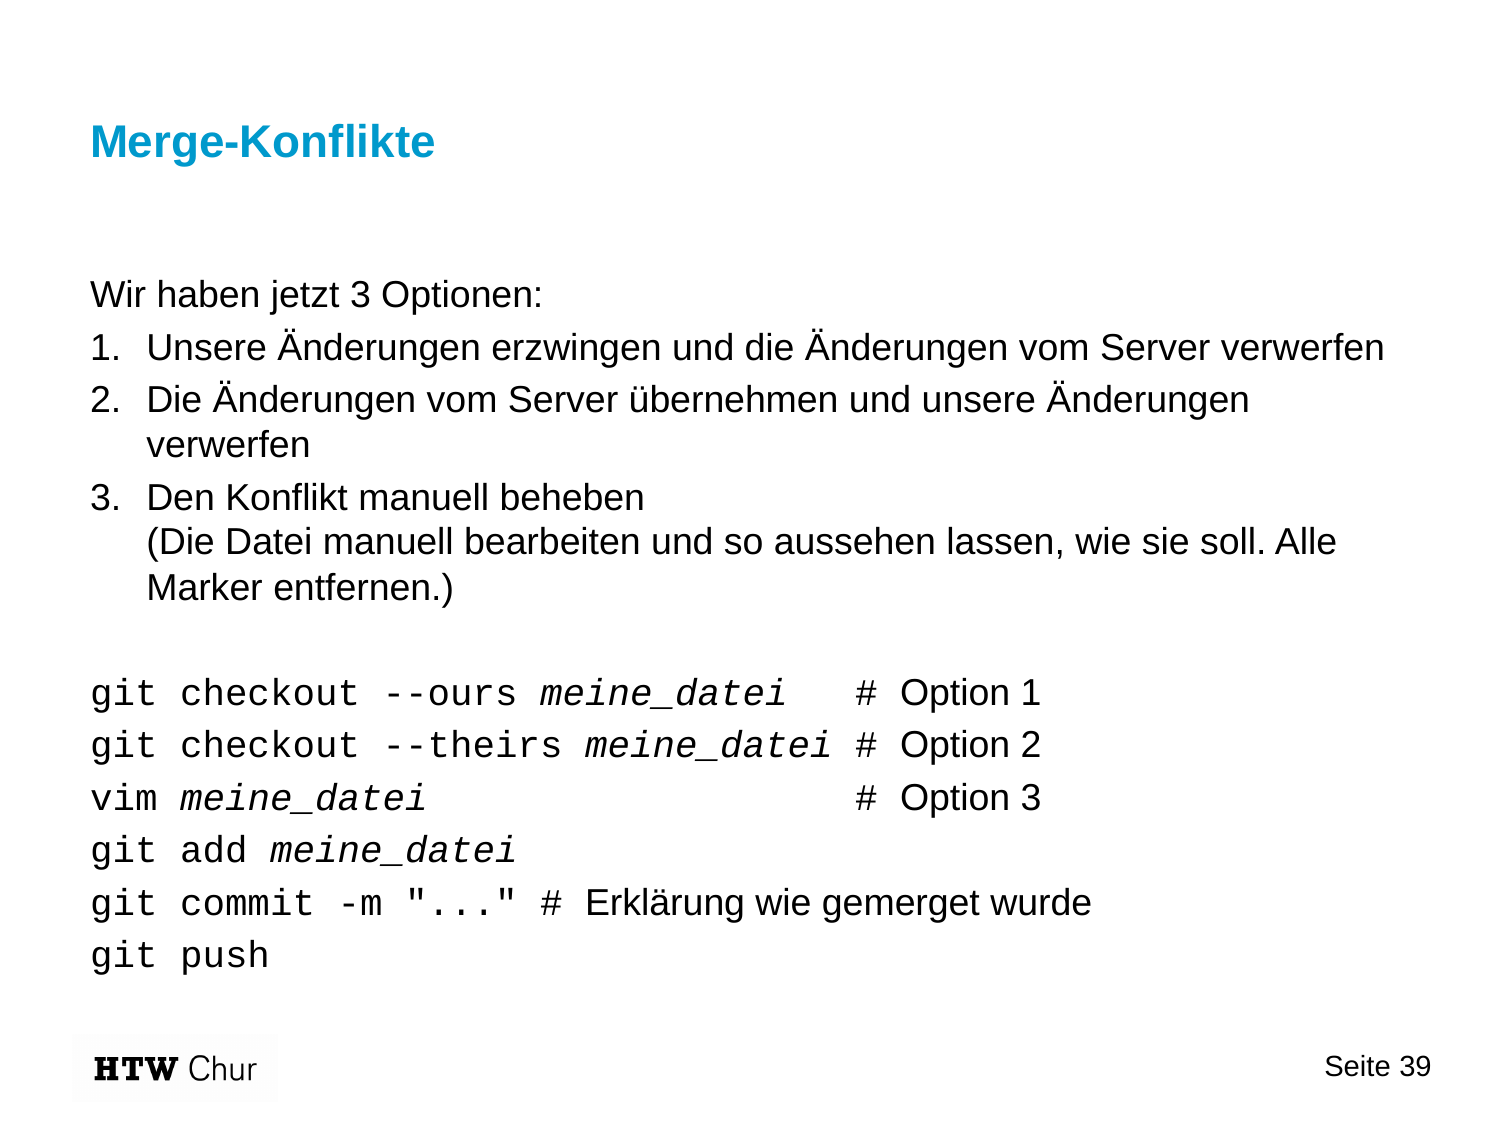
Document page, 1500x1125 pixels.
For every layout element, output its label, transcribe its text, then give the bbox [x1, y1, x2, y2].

list Wir haben jetzt 3 Optionen: Unsere Änderungen erzwingen und die Änderungen vom Server verwerfen Die Änderungen vom Server übernehmen und unsere Änderungen verwerfen Den Konflikt manuell beheben (Die Datei manuell bearbeiten und so aussehen lassen, wie sie soll. Alle Marker entfernen.) git checkout --ours meine_datei # Option 1 git checkout --theirs meine_datei # Option 2 vim meine_datei # Option 3 git add meine_datei git commit -m "..." # Erklärung wie gemerget wurde git push [74, 262, 1426, 1006]
picture [72, 1034, 278, 1102]
slide_number Seite 39 [1096, 1039, 1448, 1118]
title Merge-Konflikte [74, 44, 1426, 233]
